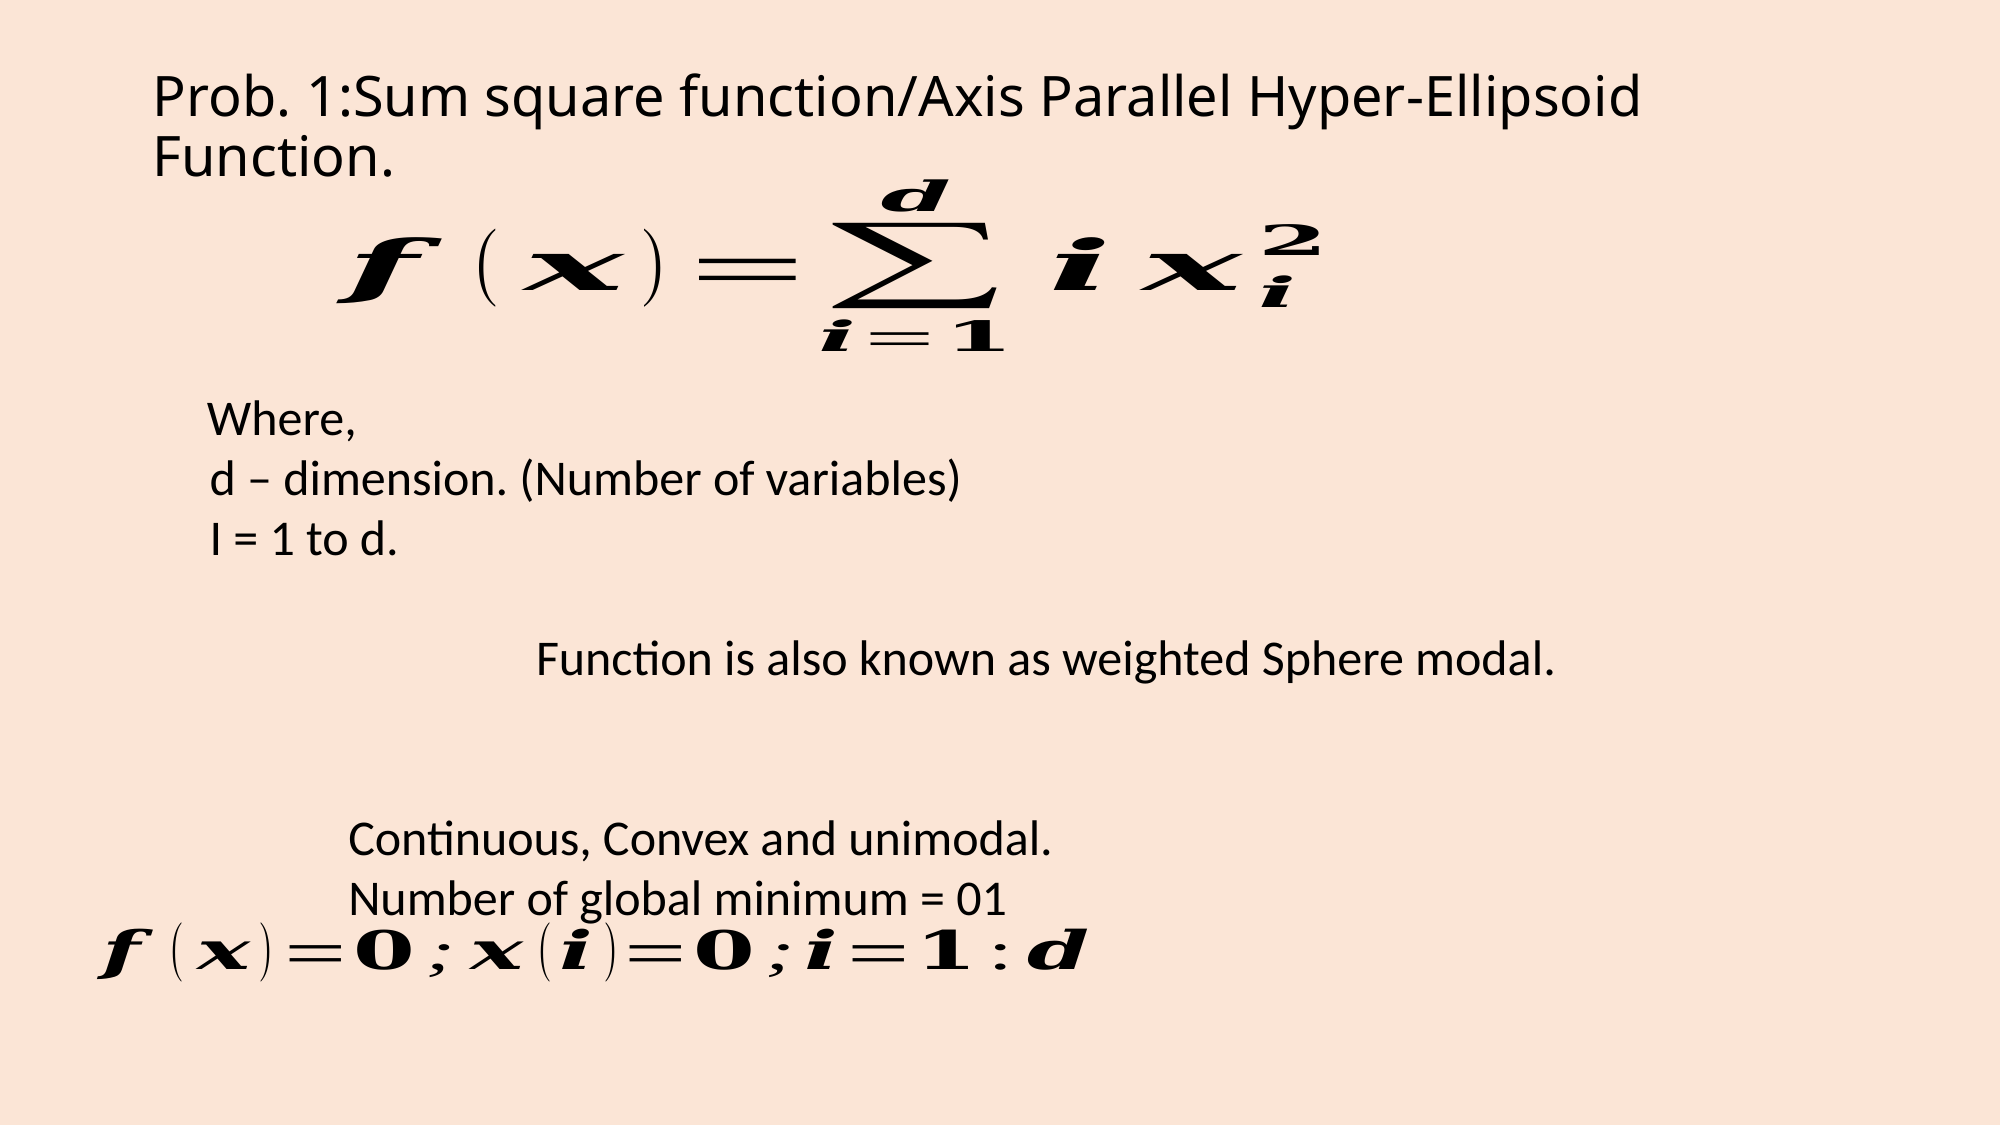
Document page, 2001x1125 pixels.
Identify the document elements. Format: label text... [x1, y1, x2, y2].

text_box Where, d – dimension. (Number of variables) I = 1 to d. Function is also known as weighted Sphere modal. Continuous, Convex and unimodal. Number of global minimum = 01 [183, 378, 1909, 979]
title Prob. 1:Sum square function/Axis Parallel Hyper-Ellipsoid Function. [137, 59, 1863, 197]
